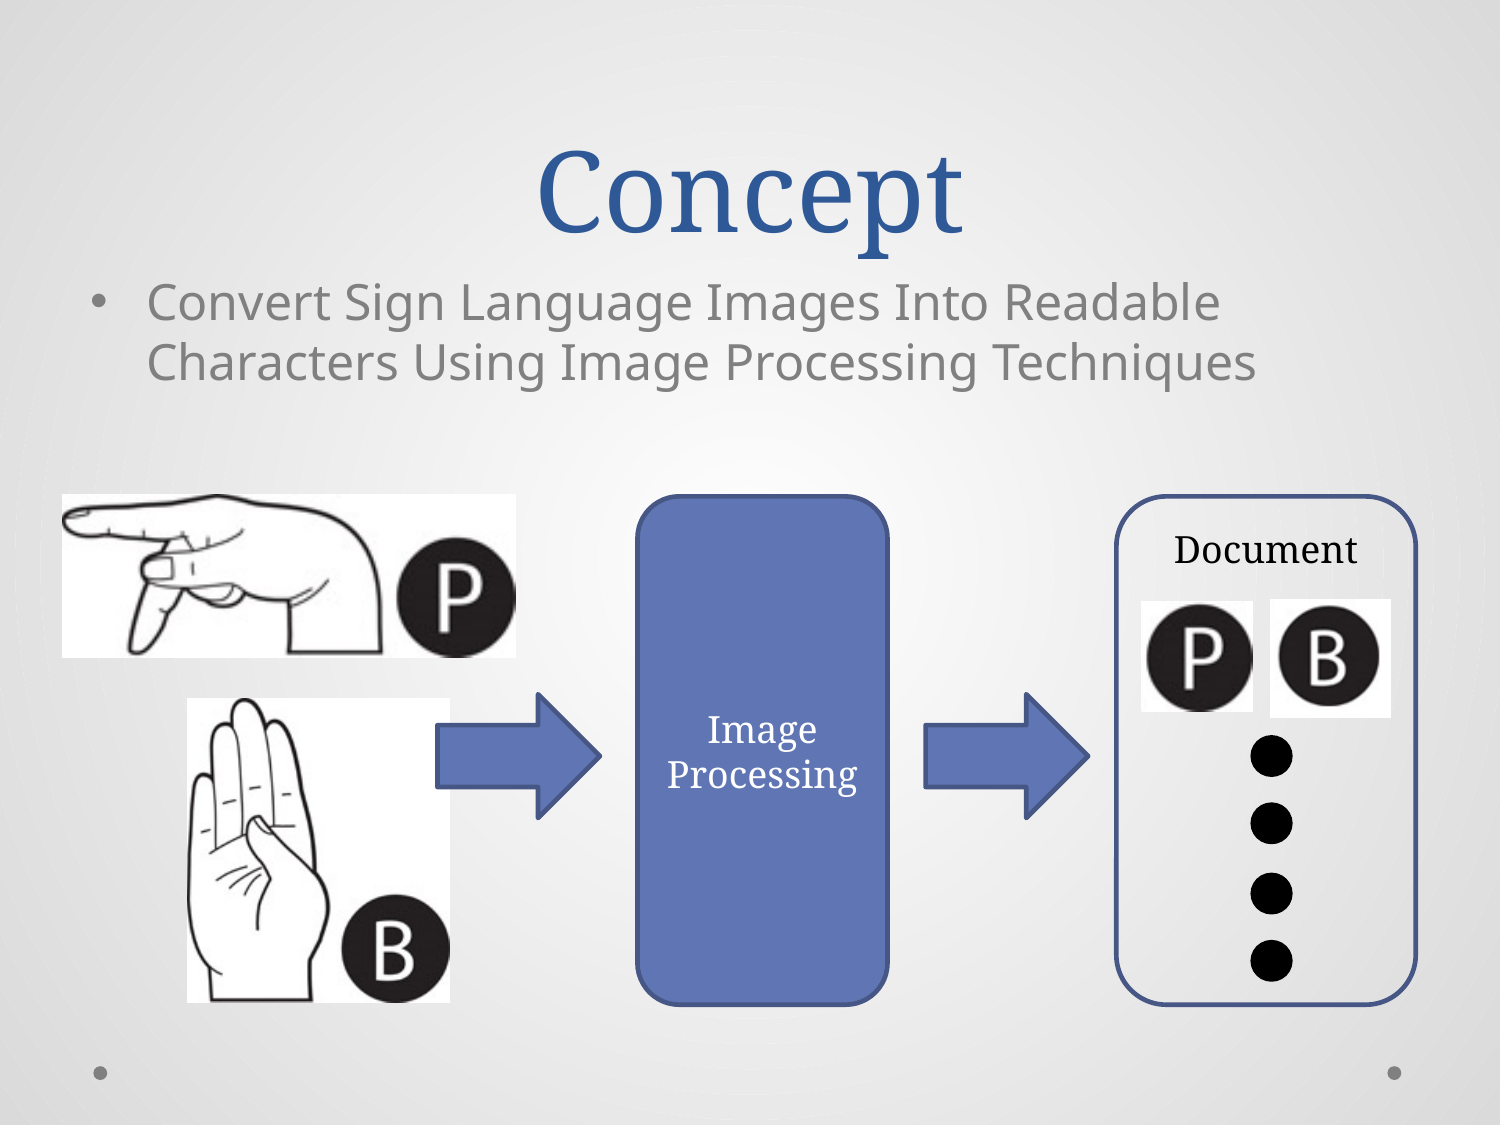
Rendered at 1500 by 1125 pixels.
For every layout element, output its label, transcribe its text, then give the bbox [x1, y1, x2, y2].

text_box Image Processing [635, 494, 890, 1008]
text_box [520, 692, 603, 821]
title Concept [75, 0, 1425, 262]
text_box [62, 494, 516, 1004]
text_box [923, 692, 1091, 821]
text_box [1116, 496, 1416, 1005]
list Convert Sign Language Images Into Readable Characters Using Image Processing Techniques [75, 262, 1425, 1005]
